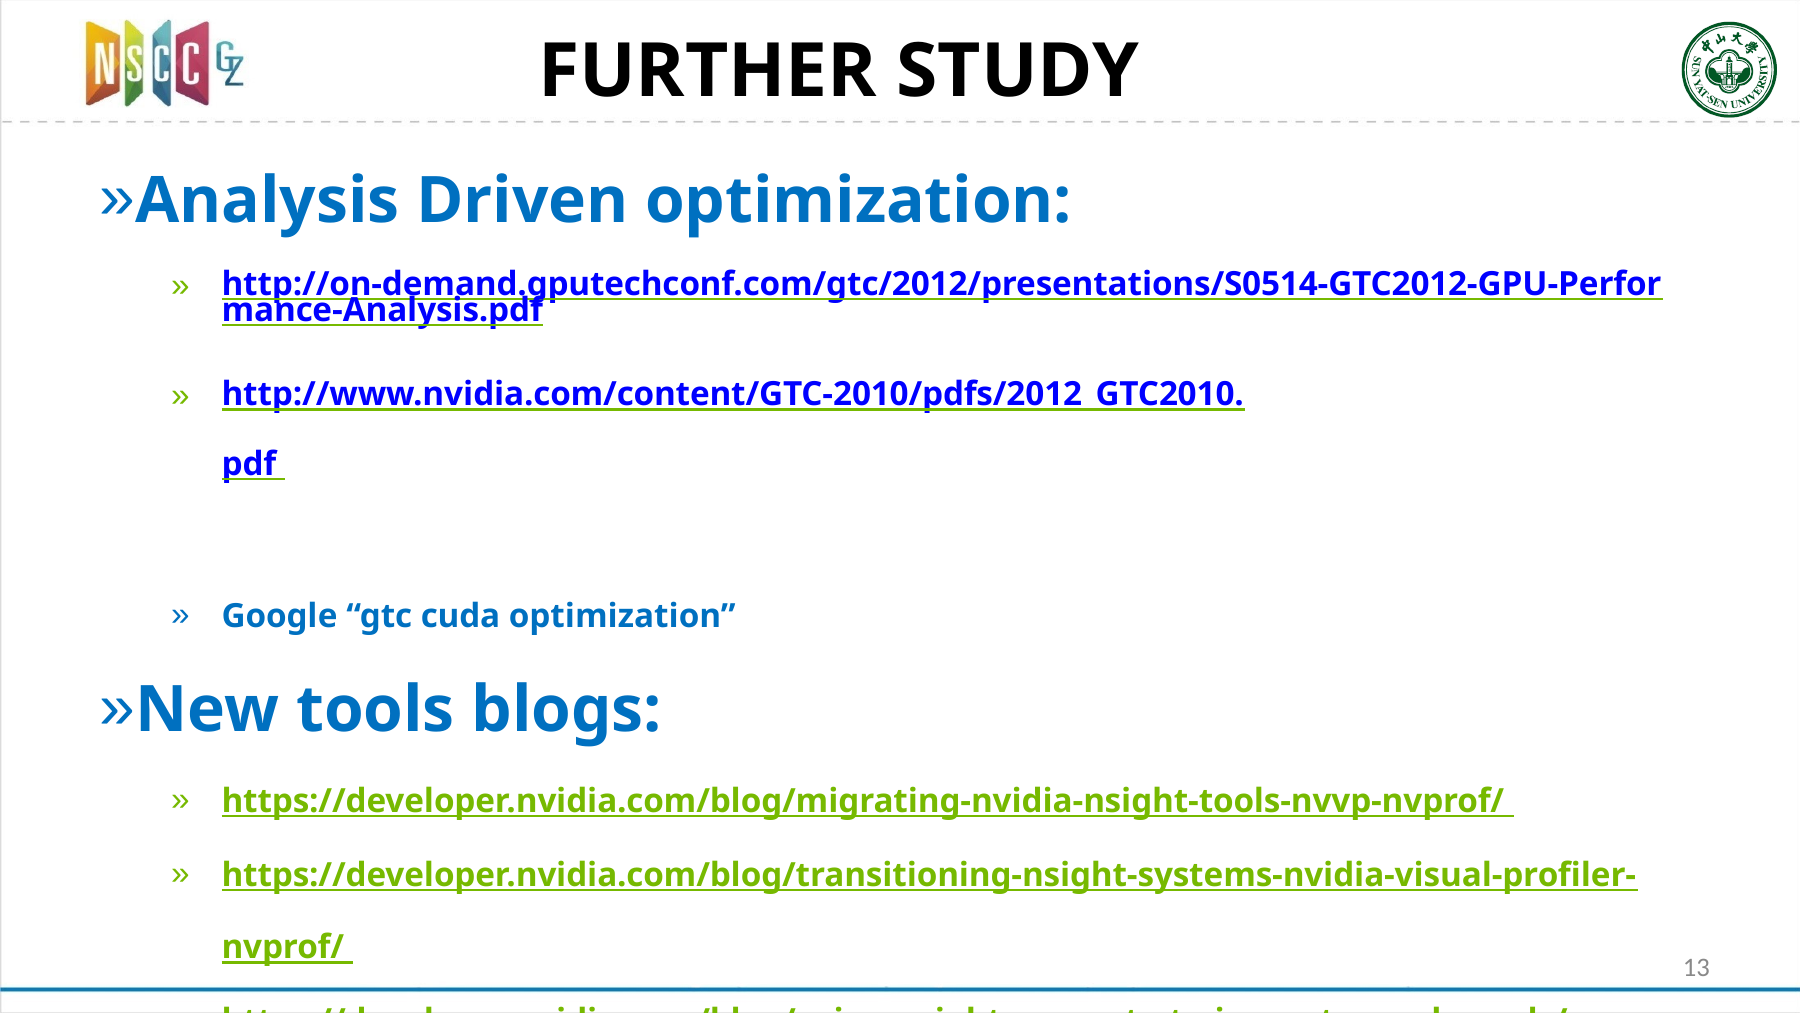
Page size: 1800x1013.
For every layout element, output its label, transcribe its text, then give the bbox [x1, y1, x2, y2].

slide_number 13 [1290, 671, 1710, 1013]
title FURTHER STUDY [474, 0, 1201, 151]
list Analysis Driven optimization: http://on-demand.gputechconf.com/gtc/2012/presentations/S0514-GTC2012-GPU-Performance-Analysis.pdf http://www.nvidia.com/content/GTC-2010/pdfs/2012_GTC2010.pdf Google “gtc cuda optimization” New tools blogs: https://developer.nvidia.com/blog/migrating-nvidia-nsight-tools-nvvp-nvprof/ https://developer.nvidia.com/blog/transitioning-nsight-systems-nvidia-visual-profiler-nvprof/ https://developer.nvidia.com/blog/using-nsight-compute-to-inspect-your-kernels/ [99, 155, 1686, 944]
picture [0, 0, 1800, 1013]
